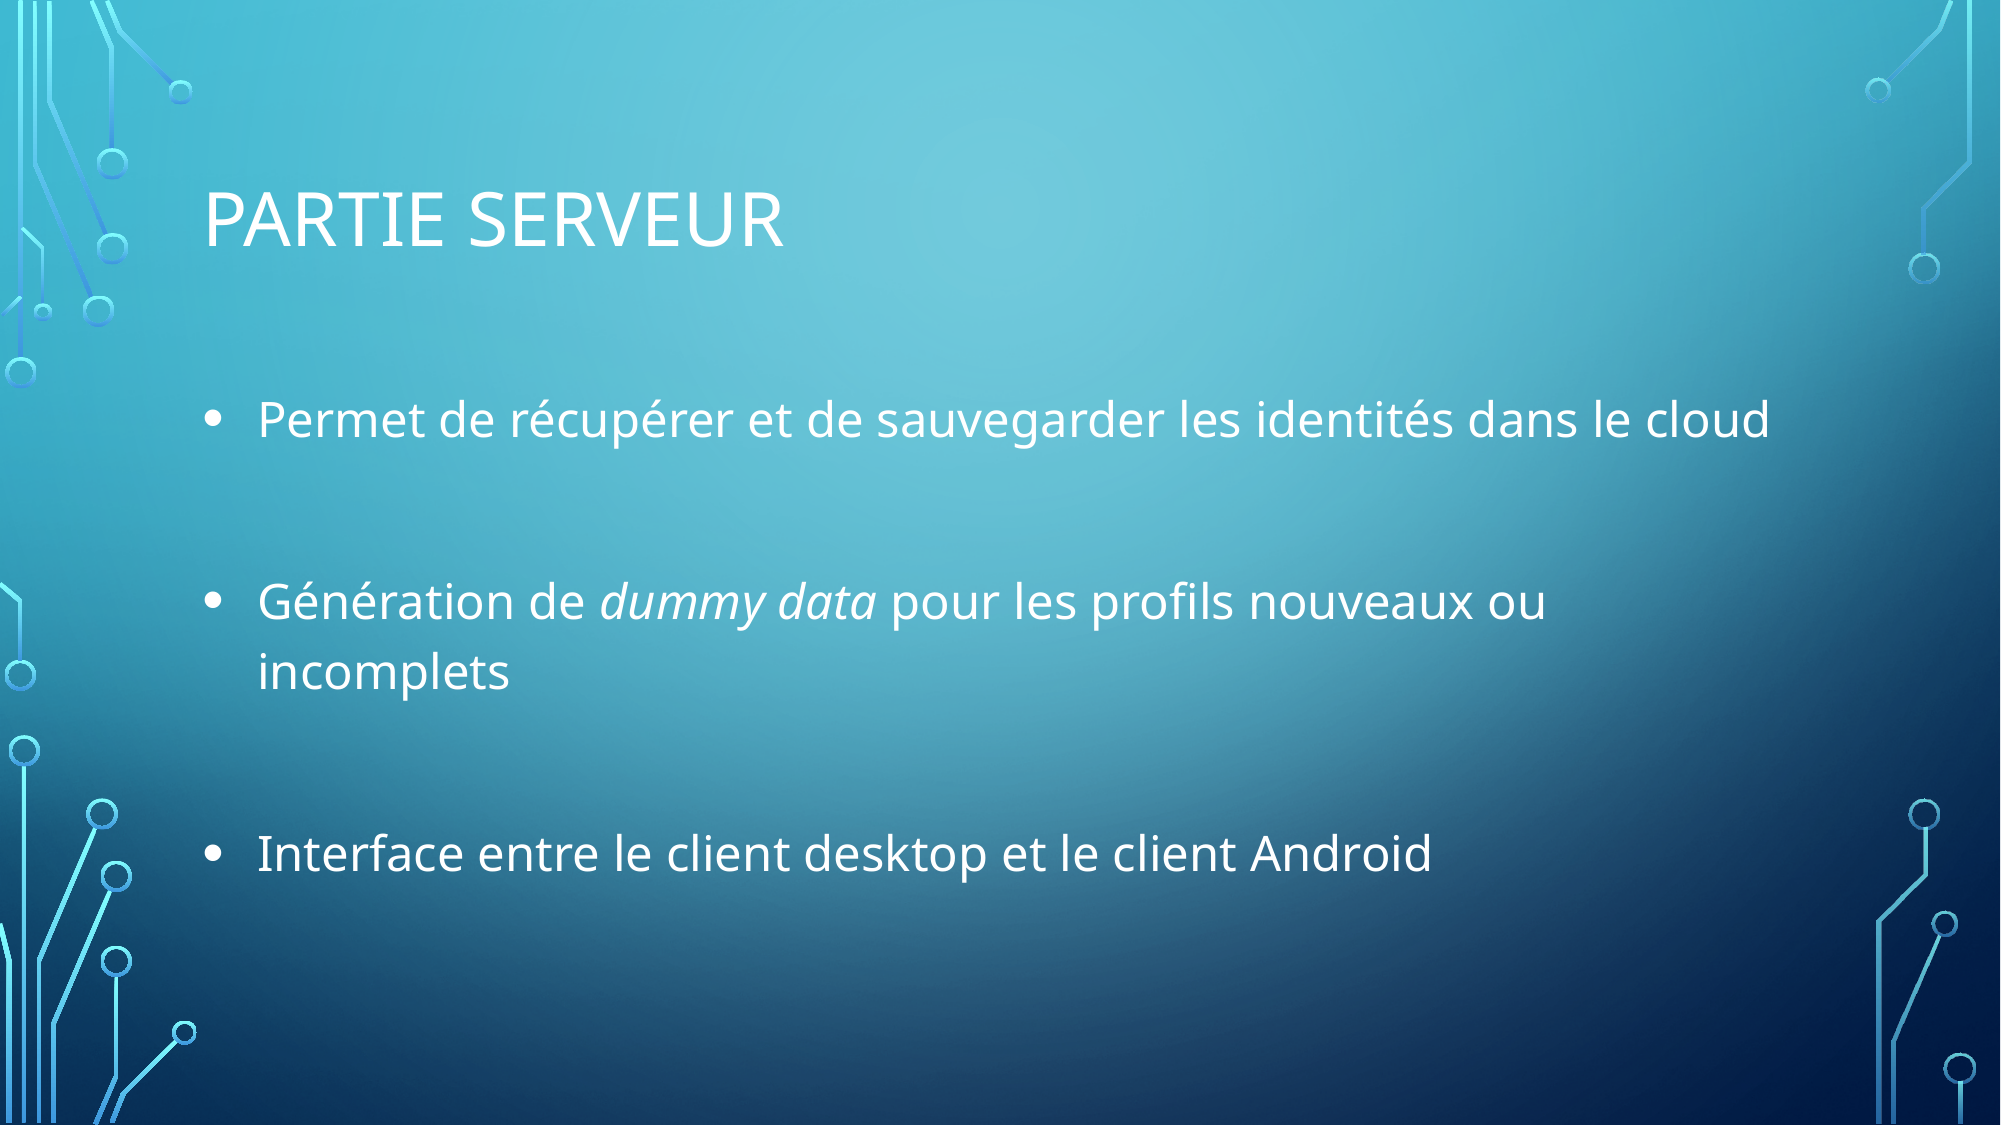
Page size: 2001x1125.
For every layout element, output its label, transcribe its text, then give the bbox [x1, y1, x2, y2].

list Permet de récupérer et de sauvegarder les identités dans le cloud Génération de dummy data pour les profils nouveaux ou incomplets Interface entre le client desktop et le client Android [187, 369, 1813, 950]
title Partie serveur [187, 101, 1813, 344]
